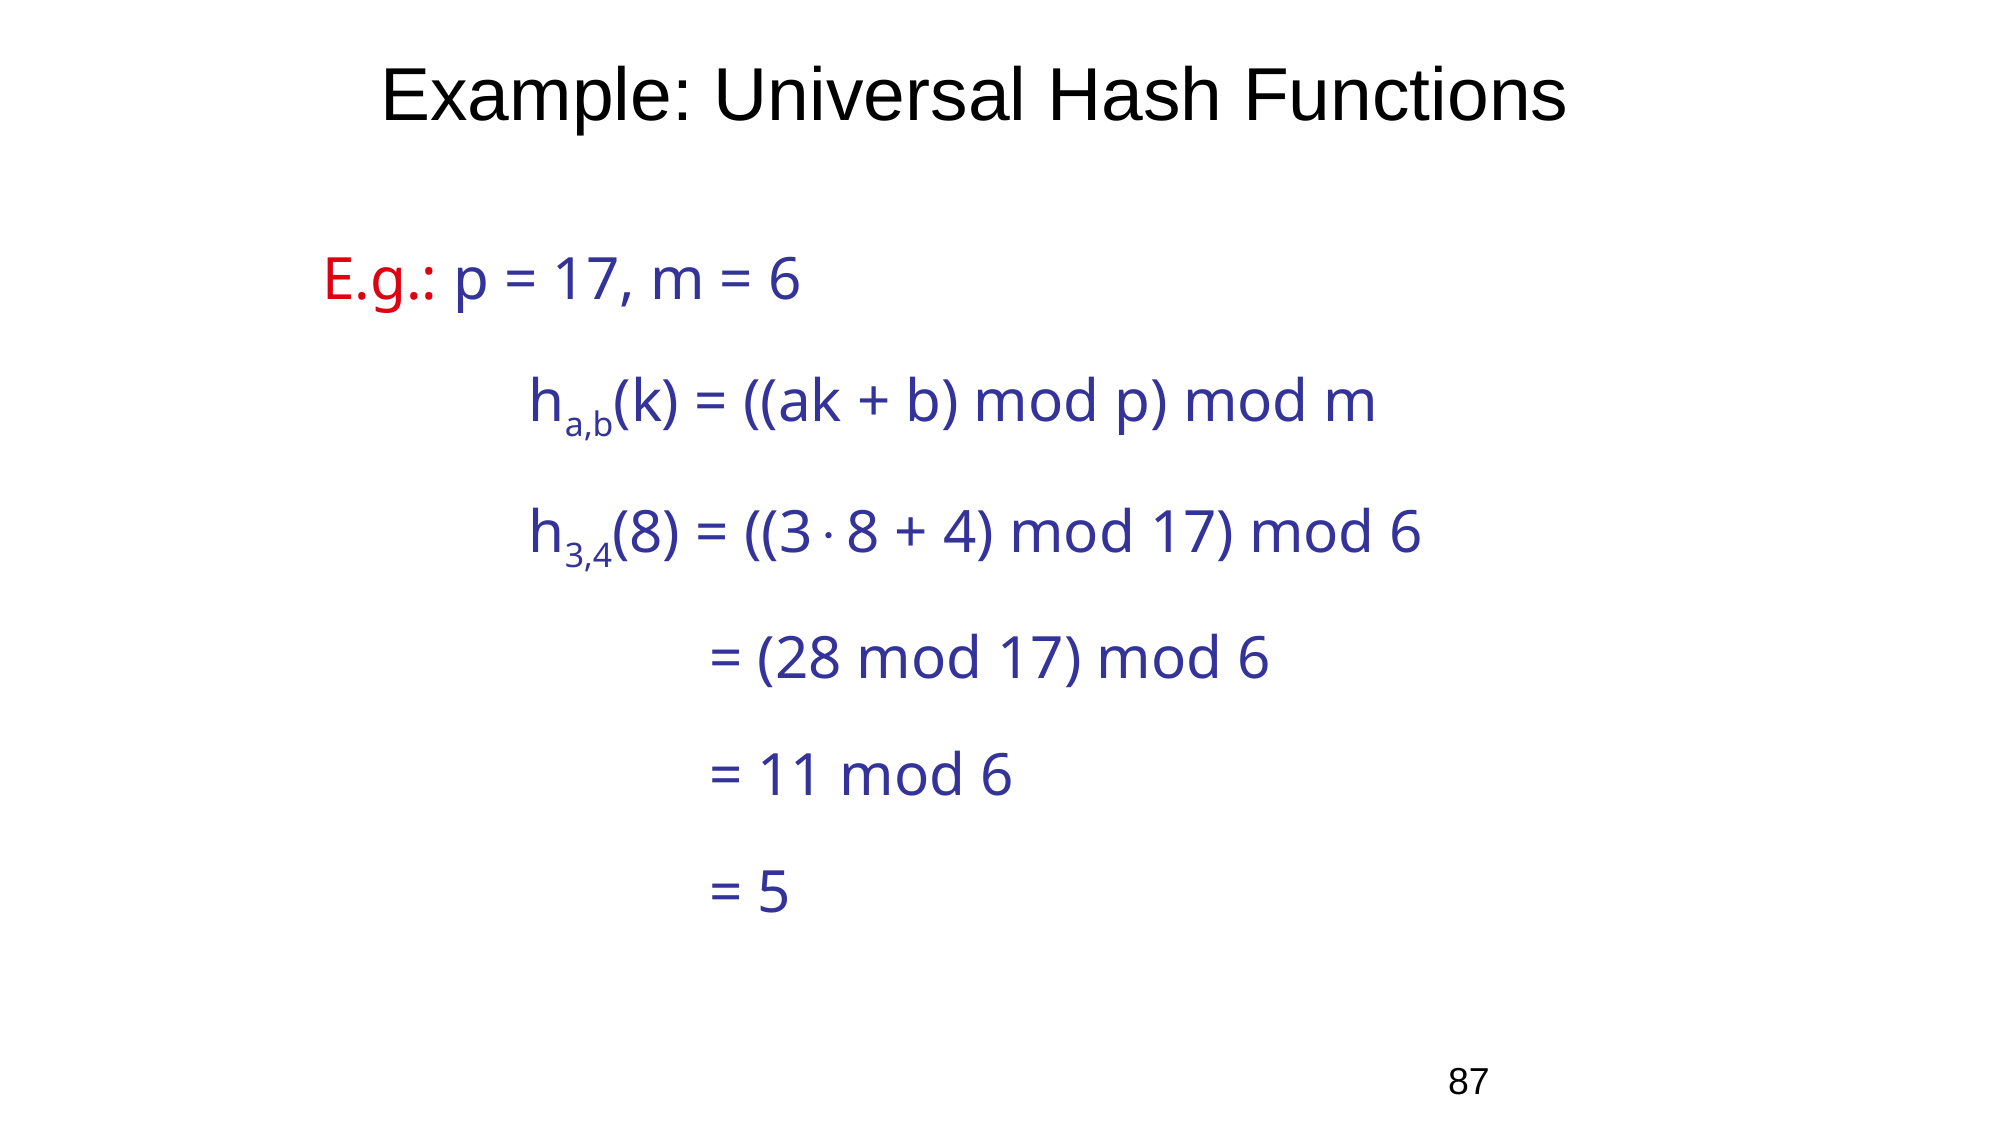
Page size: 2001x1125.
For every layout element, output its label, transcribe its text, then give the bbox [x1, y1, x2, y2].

title Example: Universal Hash Functions [74, 16, 1875, 166]
list E.g.: p = 17, m = 6 ha,b(k) = ((ak + b) mod p) mod m h3,4(8) = ((38 + 4) mod 17) mod 6 = (28 mod 17) mod 6 = 11 mod 6 = 5 [307, 199, 1658, 1082]
slide_number 87 [1433, 1049, 1900, 1103]
